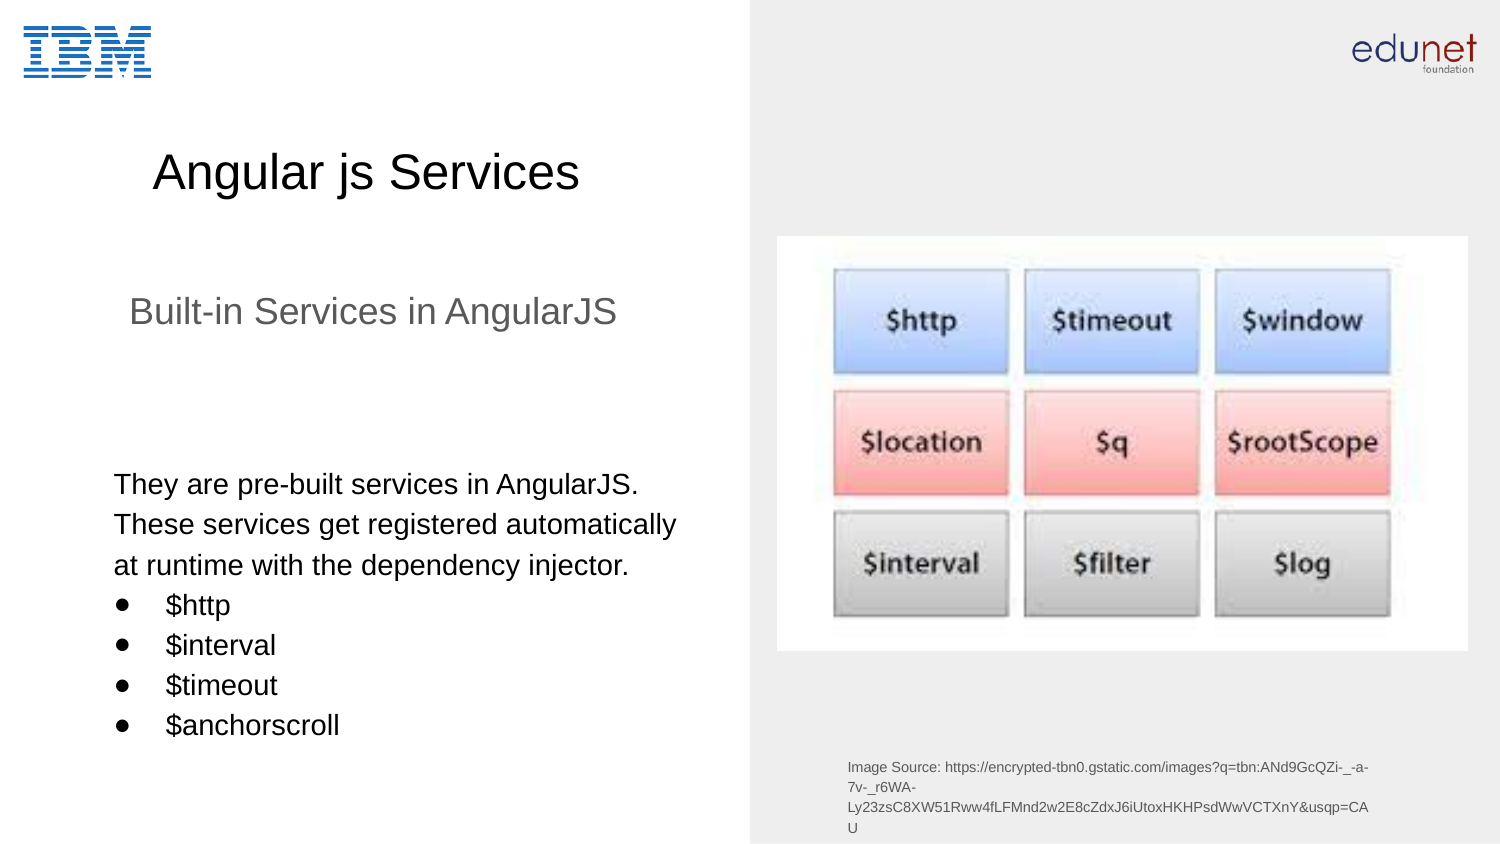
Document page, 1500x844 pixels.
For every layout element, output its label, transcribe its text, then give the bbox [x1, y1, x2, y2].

list They are pre-built services in AngularJS. These services get registered automatically at runtime with the dependency injector. $http $interval $timeout $anchorscroll [75, 477, 706, 765]
picture [777, 236, 1468, 651]
picture [1350, 26, 1480, 78]
picture [23, 26, 151, 78]
subtitle Built-in Services in AngularJS [41, 257, 706, 363]
list Image Source: https://encrypted-tbn0.gstatic.com/images?q=tbn:ANd9GcQZi-_-a-7v-_r6WA-Ly23zsC8XW51Rww4fLFMnd2w2E8cZdxJ6iUtoxHKHPsdWwVCTXnY&usqp=CAU [832, 740, 1390, 812]
title Angular js Services [41, 117, 706, 223]
